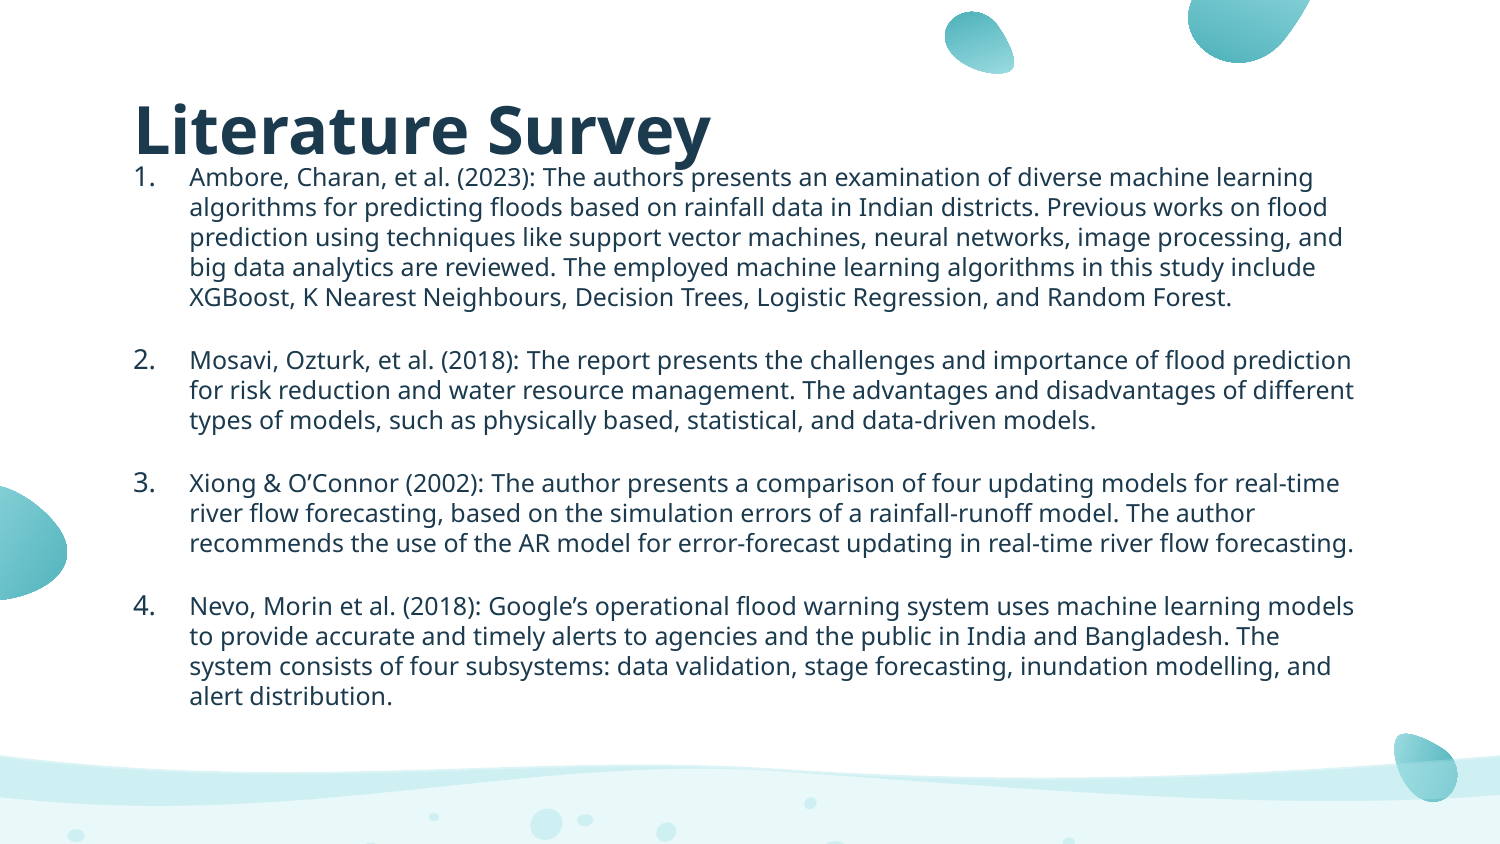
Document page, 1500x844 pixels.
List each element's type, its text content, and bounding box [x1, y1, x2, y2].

list Ambore, Charan, et al. (2023): The authors presents an examination of diverse machine learning algorithms for predicting floods based on rainfall data in Indian districts. Previous works on flood prediction using techniques like support vector machines, neural networks, image processing, and big data analytics are reviewed. The employed machine learning algorithms in this study include XGBoost, K Nearest Neighbours, Decision Trees, Logistic Regression, and Random Forest. Mosavi, Ozturk, et al. (2018): The report presents the challenges and importance of flood prediction for risk reduction and water resource management. The advantages and disadvantages of different types of models, such as physically based, statistical, and data-driven models. Xiong & O’Connor (2002): The author presents a comparison of four updating models for real-time river flow forecasting, based on the simulation errors of a rainfall-runoff model. The author recommends the use of the AR model for error-forecast updating in real-time river flow forecasting. Nevo, Morin et al. (2018): Google’s operational flood warning system uses machine learning models to provide accurate and timely alerts to agencies and the public in India and Bangladesh. The system consists of four subsystems: data validation, stage forecasting, inundation modelling, and alert distribution. [118, 146, 1382, 812]
title Literature Survey [118, 72, 773, 146]
